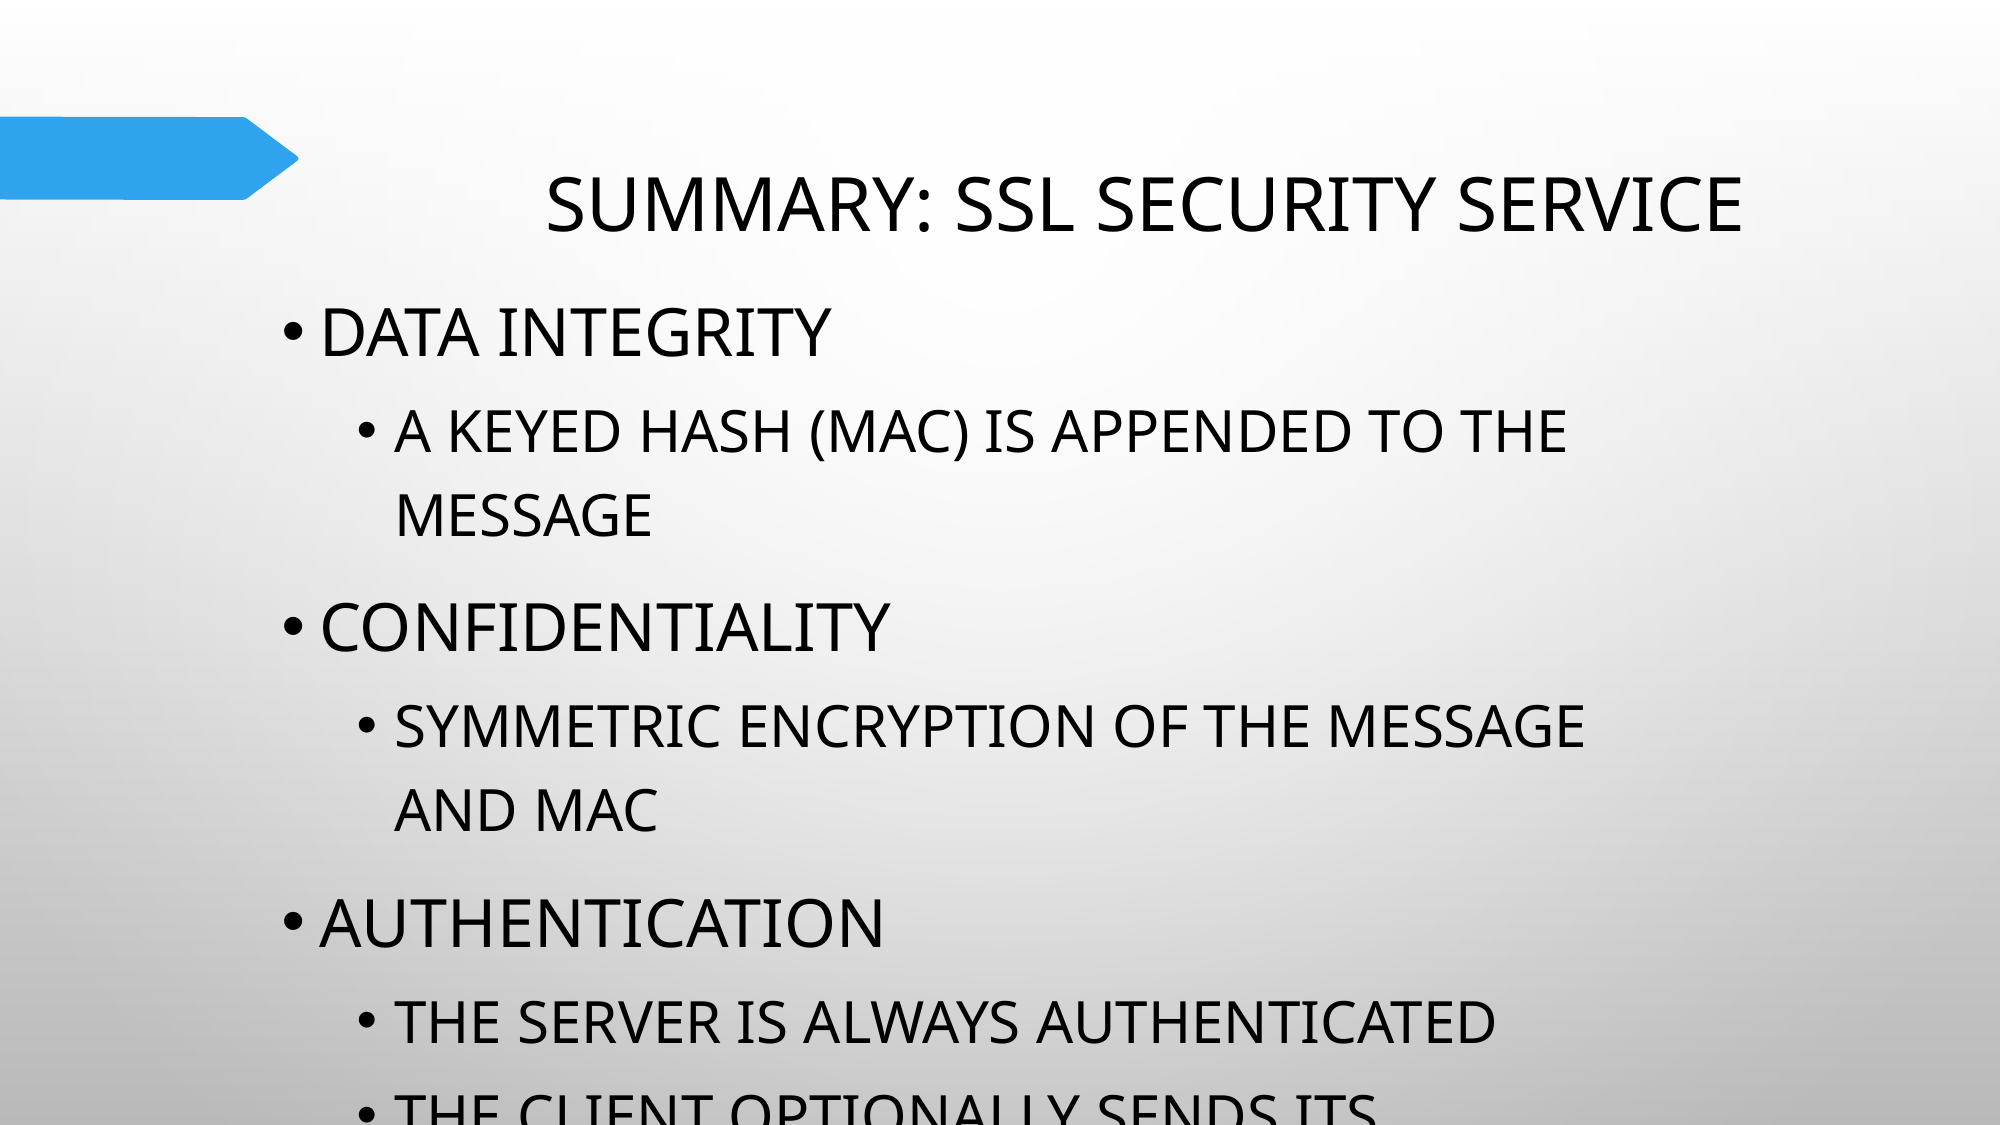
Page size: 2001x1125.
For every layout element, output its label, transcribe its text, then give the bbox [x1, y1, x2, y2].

title Summary: ssl security service [425, 102, 1867, 313]
list Data Integrity A keyed hash (MAC) is appended to the message Confidentiality Symmetric encryption of the message and MAC Authentication The server is always authenticated The client optionally sends its certificate to the server [266, 266, 1730, 985]
picture [0, 0, 2000, 1125]
